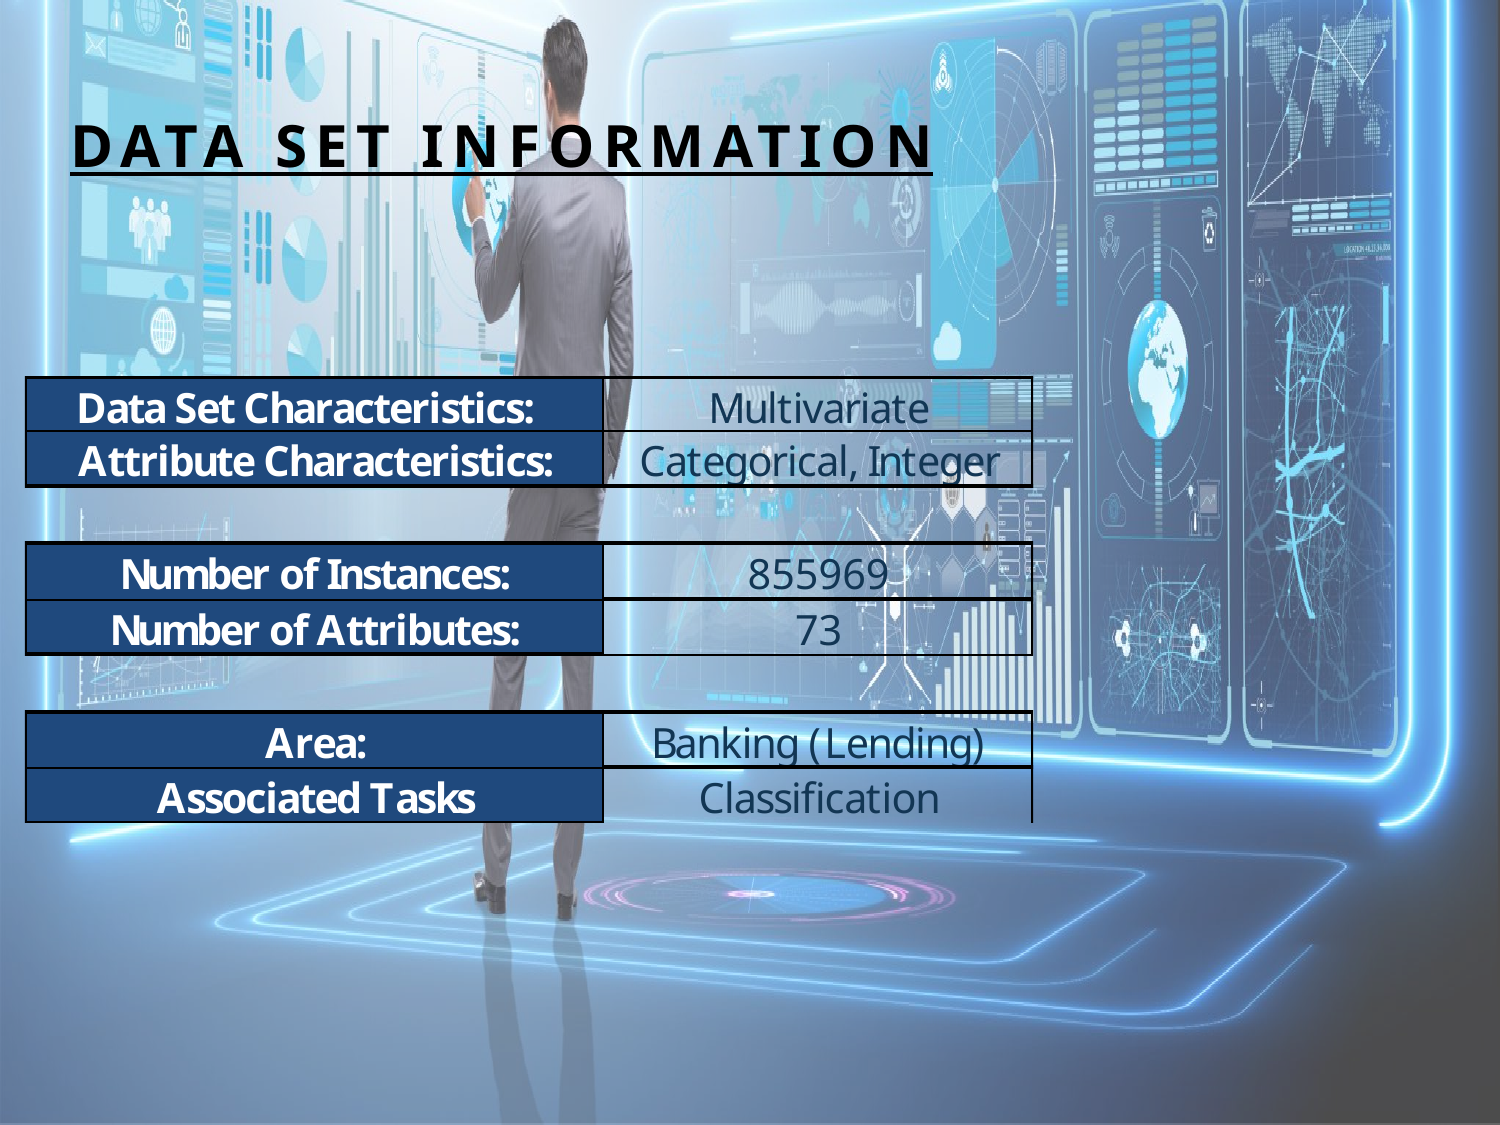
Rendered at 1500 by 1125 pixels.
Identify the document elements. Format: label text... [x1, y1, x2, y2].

text_box DATA SET INFORMATION [55, 101, 948, 187]
picture [24, 376, 1036, 826]
